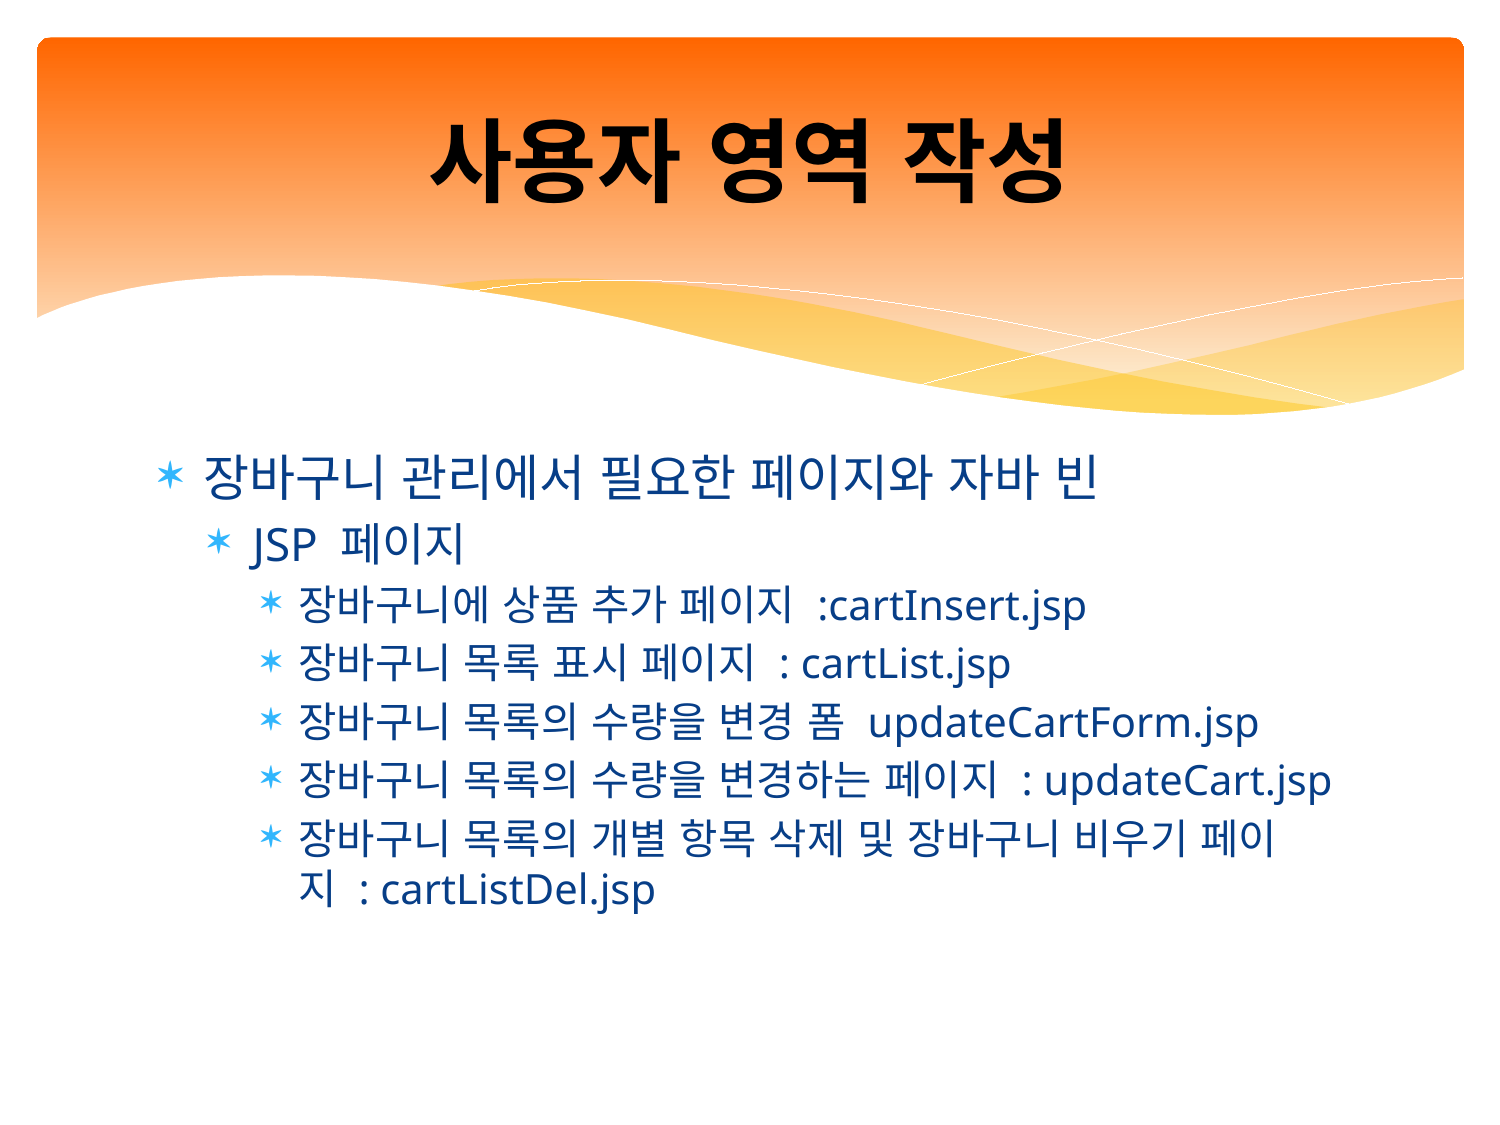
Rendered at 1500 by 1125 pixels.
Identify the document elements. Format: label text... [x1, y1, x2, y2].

title 사용자 영역 작성 [75, 75, 1425, 261]
list 장바구니 관리에서 필요한 페이지와 자바 빈 JSP 페이지 장바구니에 상품 추가 페이지 :cartInsert.jsp 장바구니 목록 표시 페이지 : cartList.jsp 장바구니 목록의 수량을 변경 폼 updateCartForm.jsp 장바구니 목록의 수량을 변경하는 페이지 : updateCart.jsp 장바구니 목록의 개별 항목 삭제 및 장바구니 비우기 페이지 : cartListDel.jsp [143, 438, 1359, 1005]
text_box [0, 0, 1500, 75]
